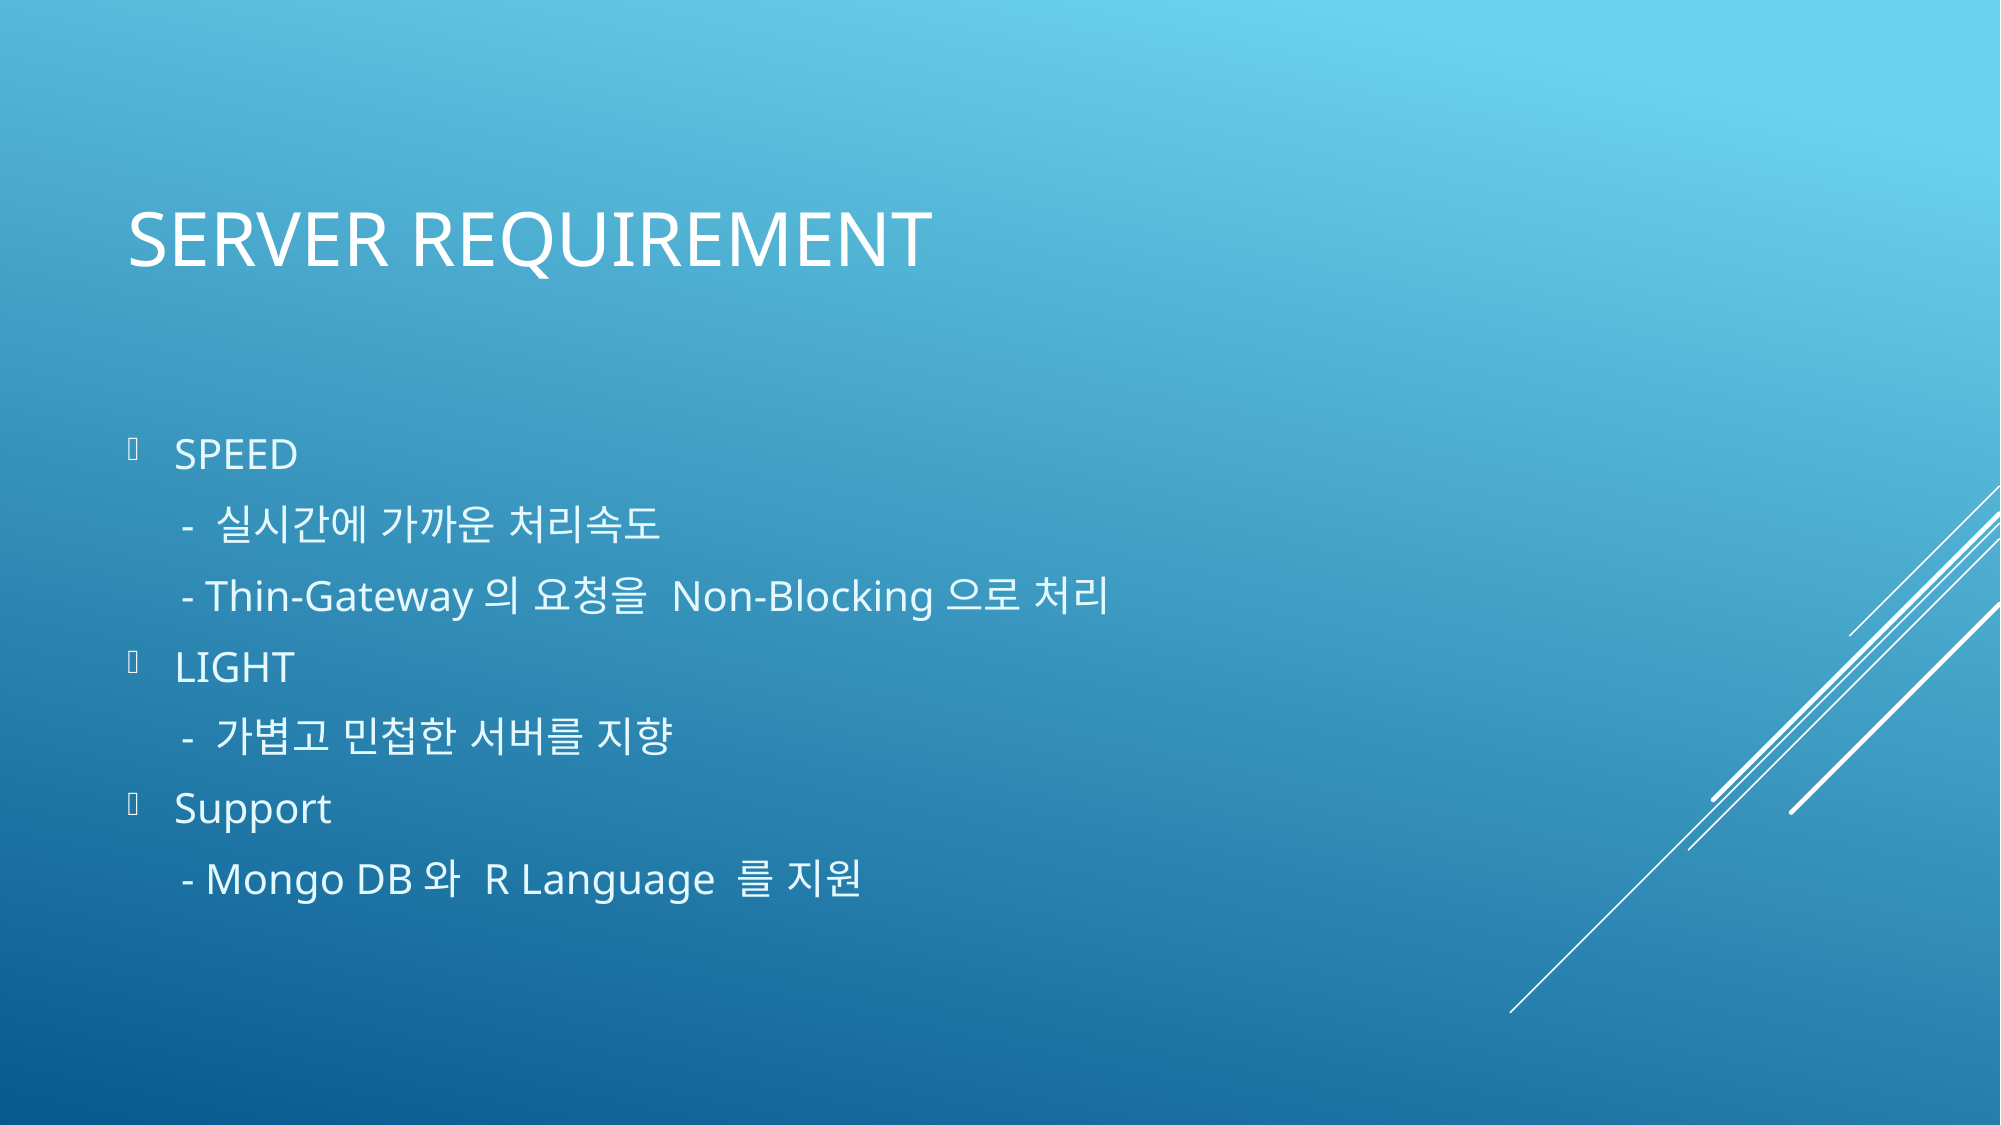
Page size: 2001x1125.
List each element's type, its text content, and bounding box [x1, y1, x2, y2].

list SPEED - 실시간에 가까운 처리속도 - Thin-Gateway의 요청을 Non-Blocking으로 처리 LIGHT - 가볍고 민첩한 서버를 지향 Support - Mongo DB와 R Language 를 지원 [112, 404, 1513, 998]
title SERVER requirement [112, 112, 1513, 360]
